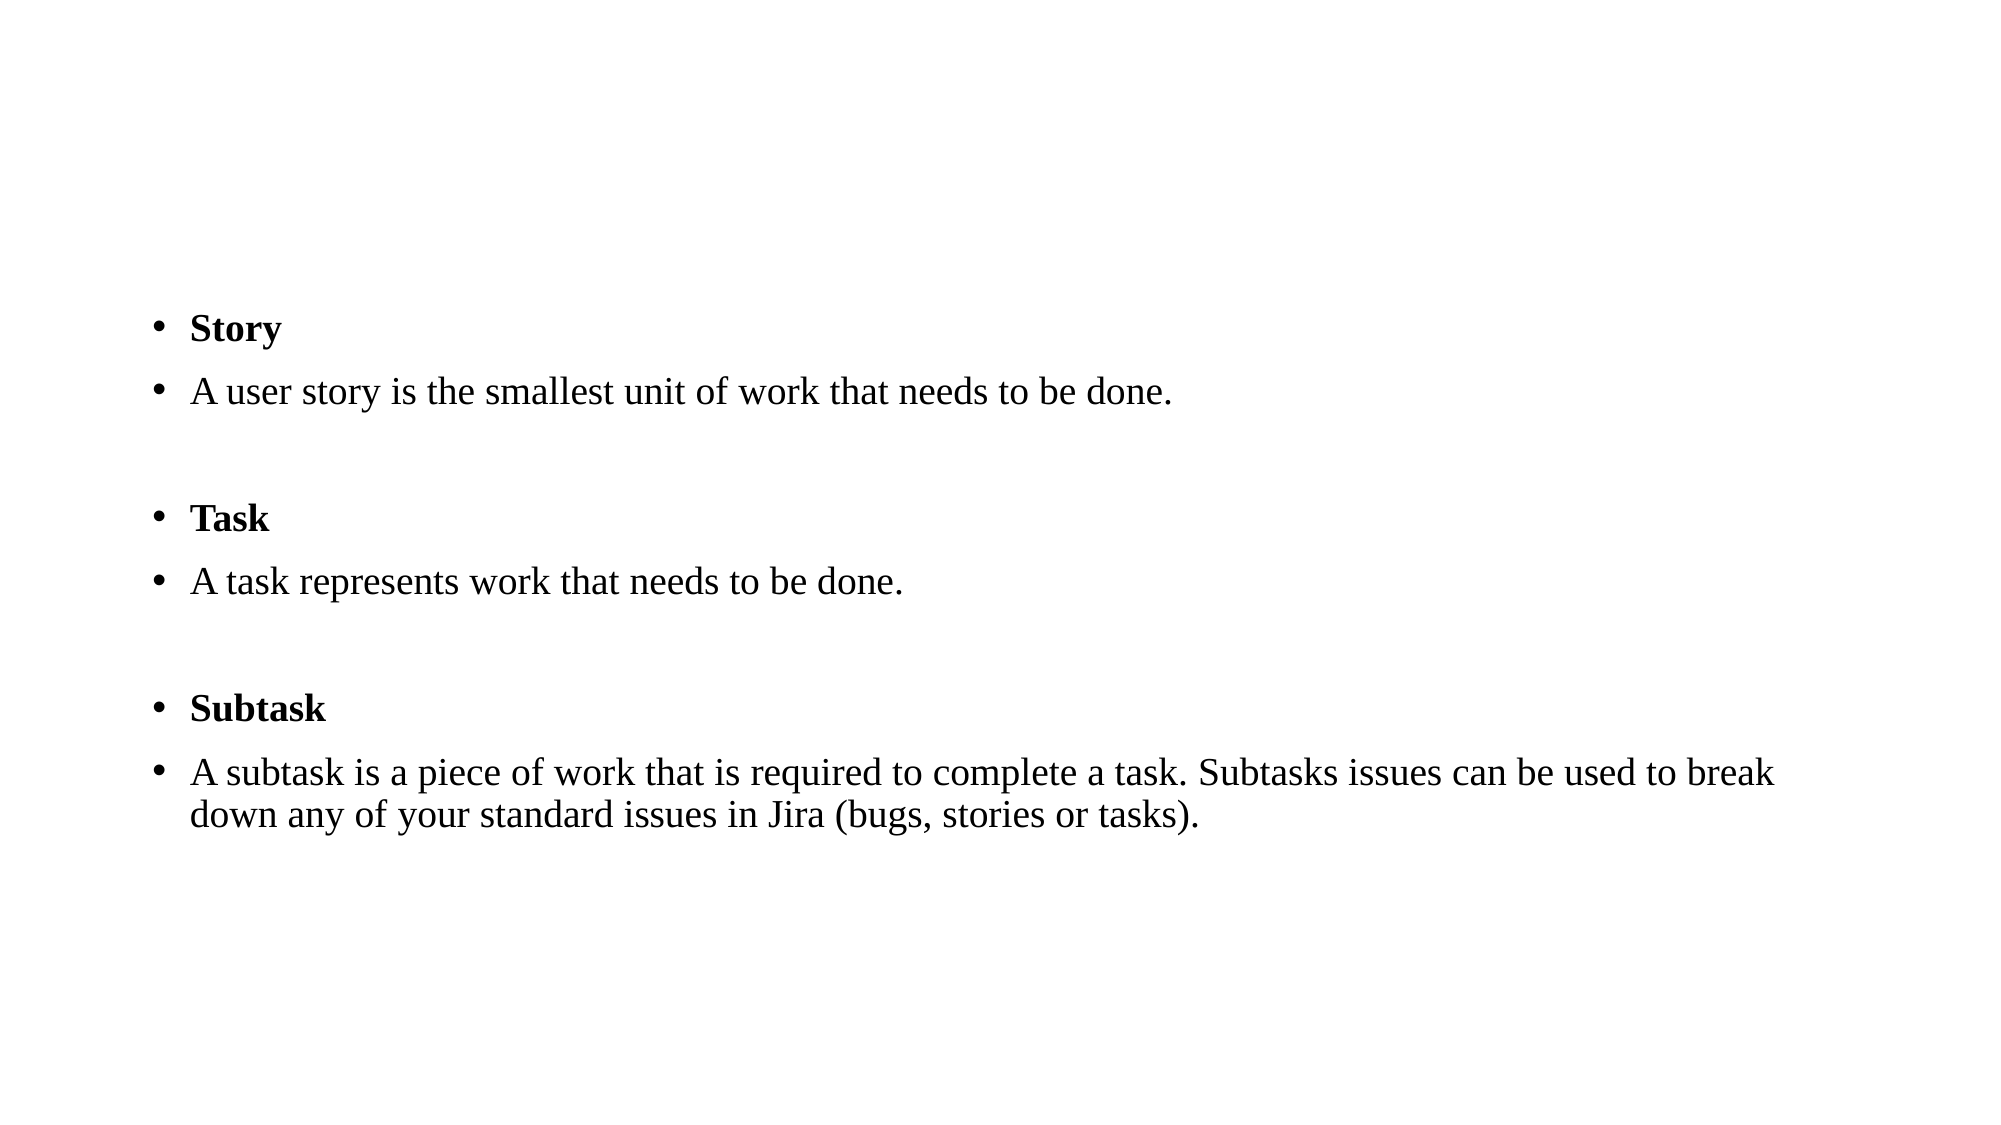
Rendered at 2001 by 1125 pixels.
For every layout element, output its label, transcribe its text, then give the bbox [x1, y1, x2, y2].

list Story A user story is the smallest unit of work that needs to be done. Task A task represents work that needs to be done. Subtask A subtask is a piece of work that is required to complete a task. Subtasks issues can be used to break down any of your standard issues in Jira (bugs, stories or tasks). [137, 299, 1863, 1014]
